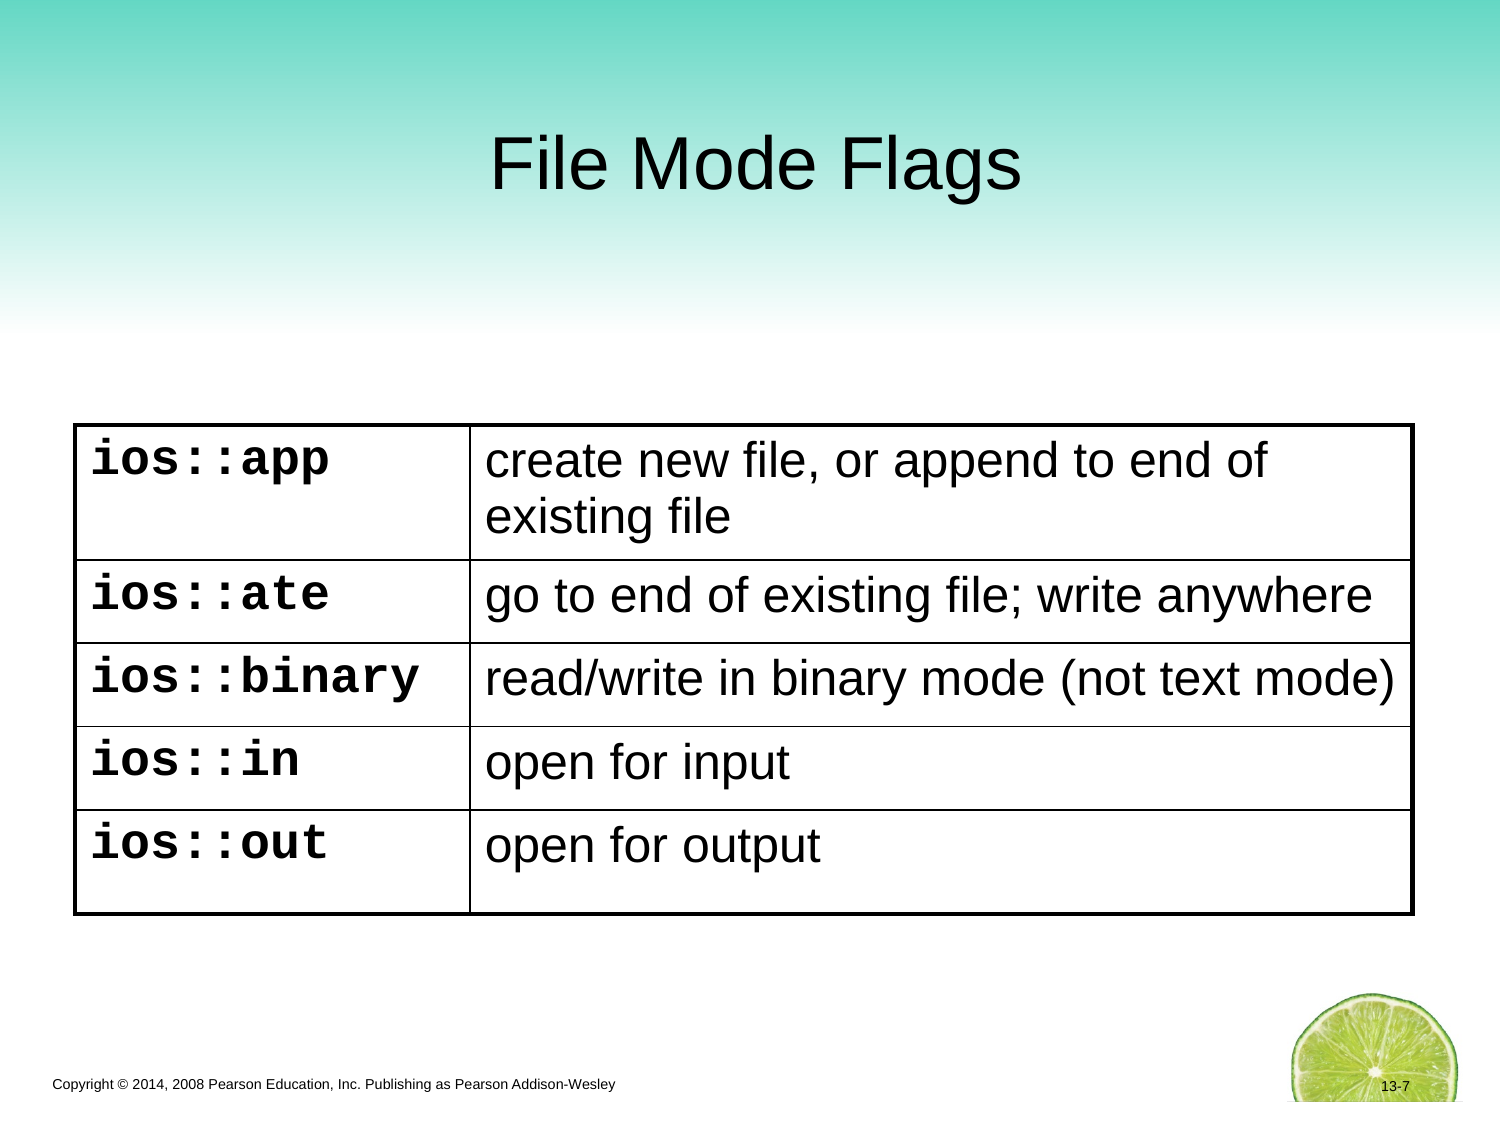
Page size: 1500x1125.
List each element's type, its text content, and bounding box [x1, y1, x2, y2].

slide_number 13-7 [1112, 1026, 1426, 1102]
table_cell ios::binary [77, 644, 469, 726]
table_cell ios::ate [77, 561, 469, 642]
table_cell open for output [471, 811, 1410, 912]
table_header create new file, or append to end of existing file [471, 427, 1410, 559]
table_cell ios::out [77, 811, 469, 912]
table_cell go to end of existing file; write anywhere [471, 561, 1410, 642]
table_header ios::app [77, 427, 469, 559]
table_cell open for input [471, 727, 1410, 809]
table_cell ios::in [77, 727, 469, 809]
title File Mode Flags [49, 49, 1463, 213]
table_cell read/write in binary mode (not text mode) [471, 644, 1410, 726]
picture [1287, 990, 1463, 1102]
